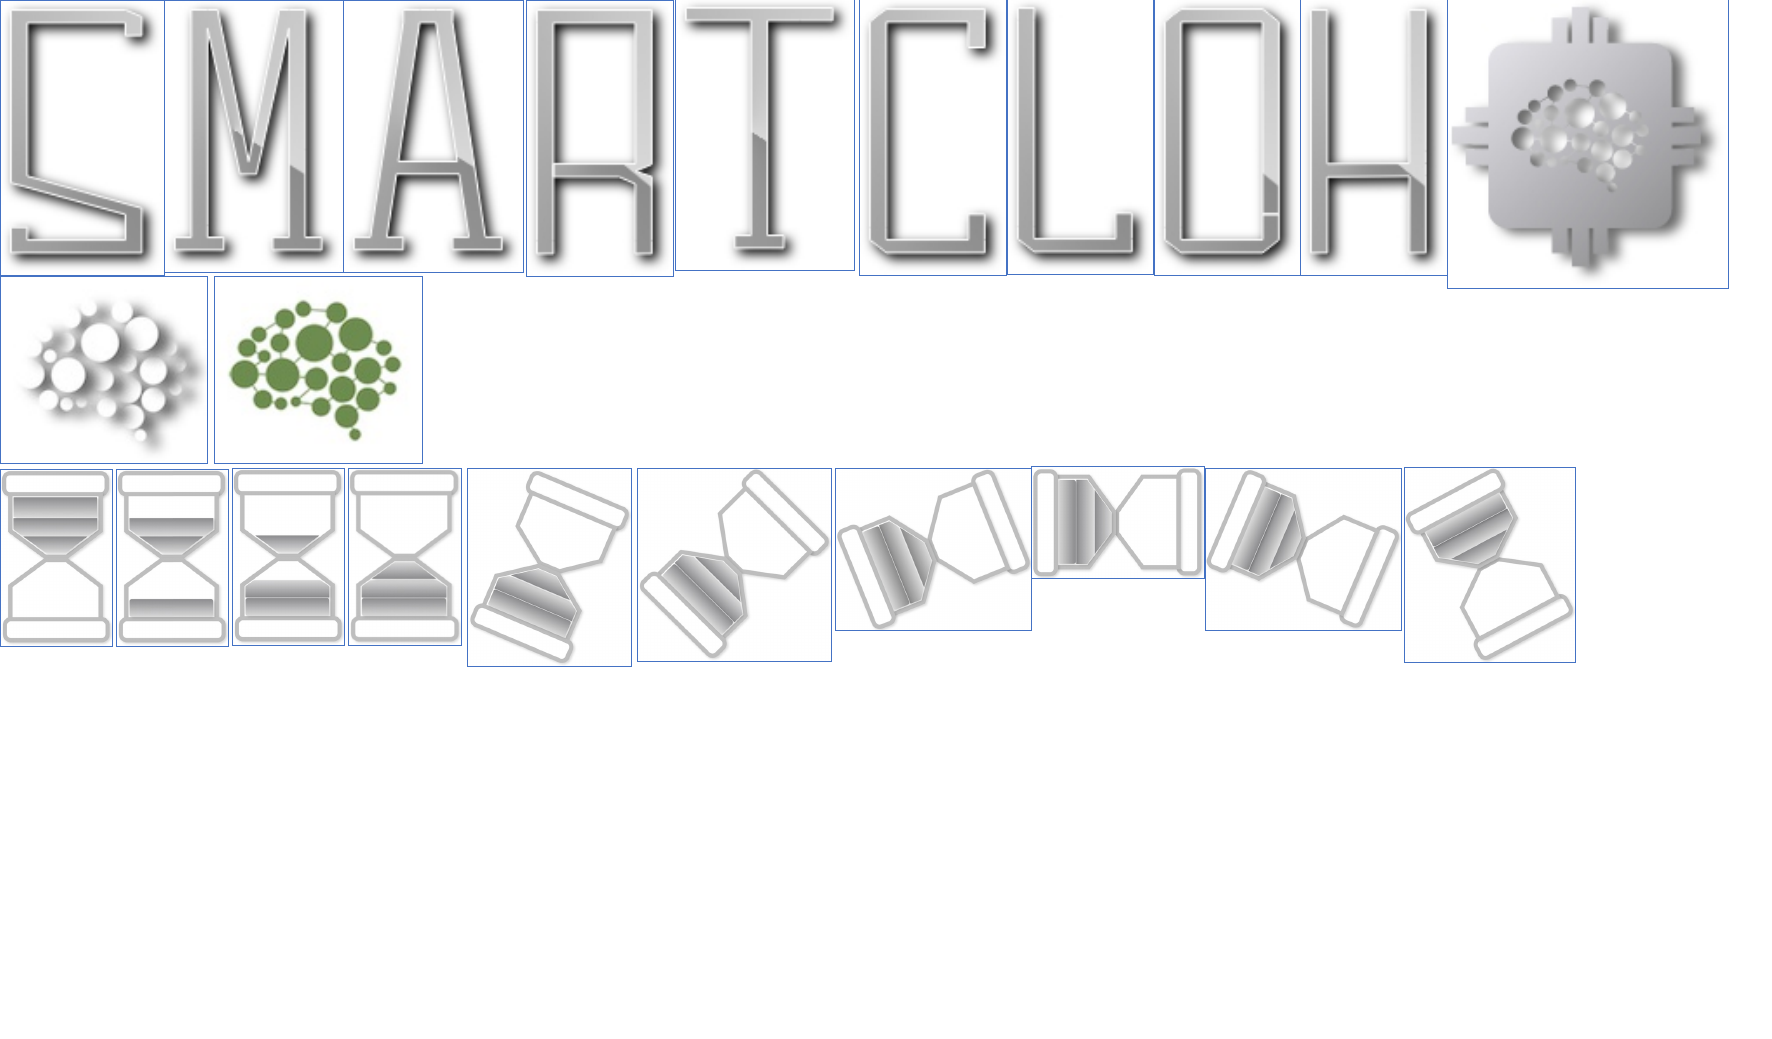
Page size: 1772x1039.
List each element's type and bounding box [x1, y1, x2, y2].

picture [675, 0, 855, 271]
picture [0, 0, 524, 464]
picture [859, 0, 1729, 289]
picture [348, 468, 462, 646]
picture [526, 0, 674, 277]
picture [232, 468, 345, 646]
picture [467, 468, 632, 667]
picture [1404, 467, 1576, 663]
picture [0, 469, 113, 647]
picture [214, 276, 423, 464]
picture [637, 468, 832, 662]
picture [116, 469, 229, 647]
picture [835, 466, 1402, 631]
